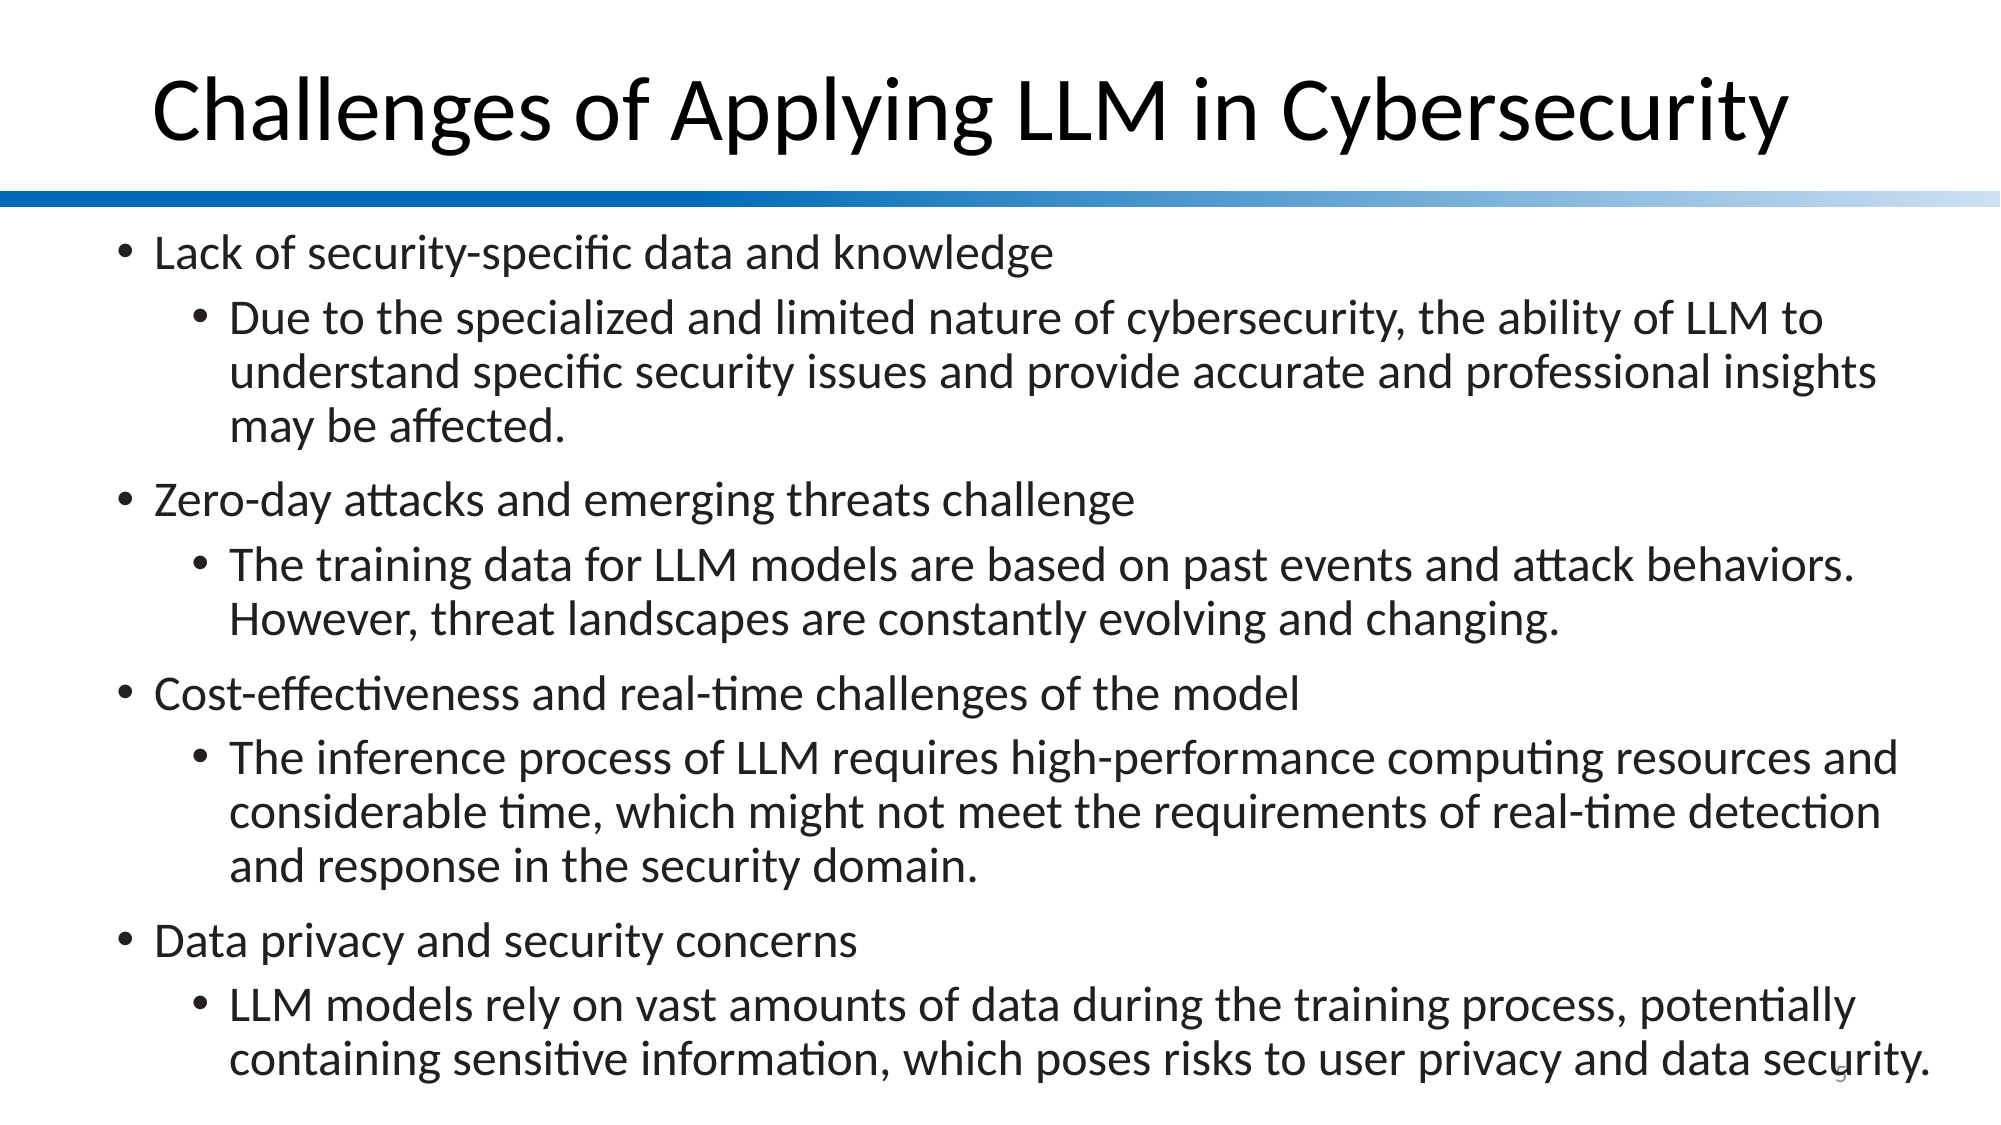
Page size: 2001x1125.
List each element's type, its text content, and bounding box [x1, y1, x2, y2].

slide_number 5 [1412, 1042, 1863, 1103]
list Lack of security-specific data and knowledge Due to the specialized and limited nature of cybersecurity, the ability of LLM to understand specific security issues and provide accurate and professional insights may be affected. Zero-day attacks and emerging threats challenge The training data for LLM models are based on past events and attack behaviors. However, threat landscapes are constantly evolving and changing. Cost-effectiveness and real-time challenges of the model The inference process of LLM requires high-performance computing resources and considerable time, which might not meet the requirements of real-time detection and response in the security domain. Data privacy and security concerns LLM models rely on vast amounts of data during the training process, potentially containing sensitive information, which poses risks to user privacy and data security. [101, 219, 1968, 1076]
title Challenges of Applying LLM in Cybersecurity [137, 1, 2000, 219]
